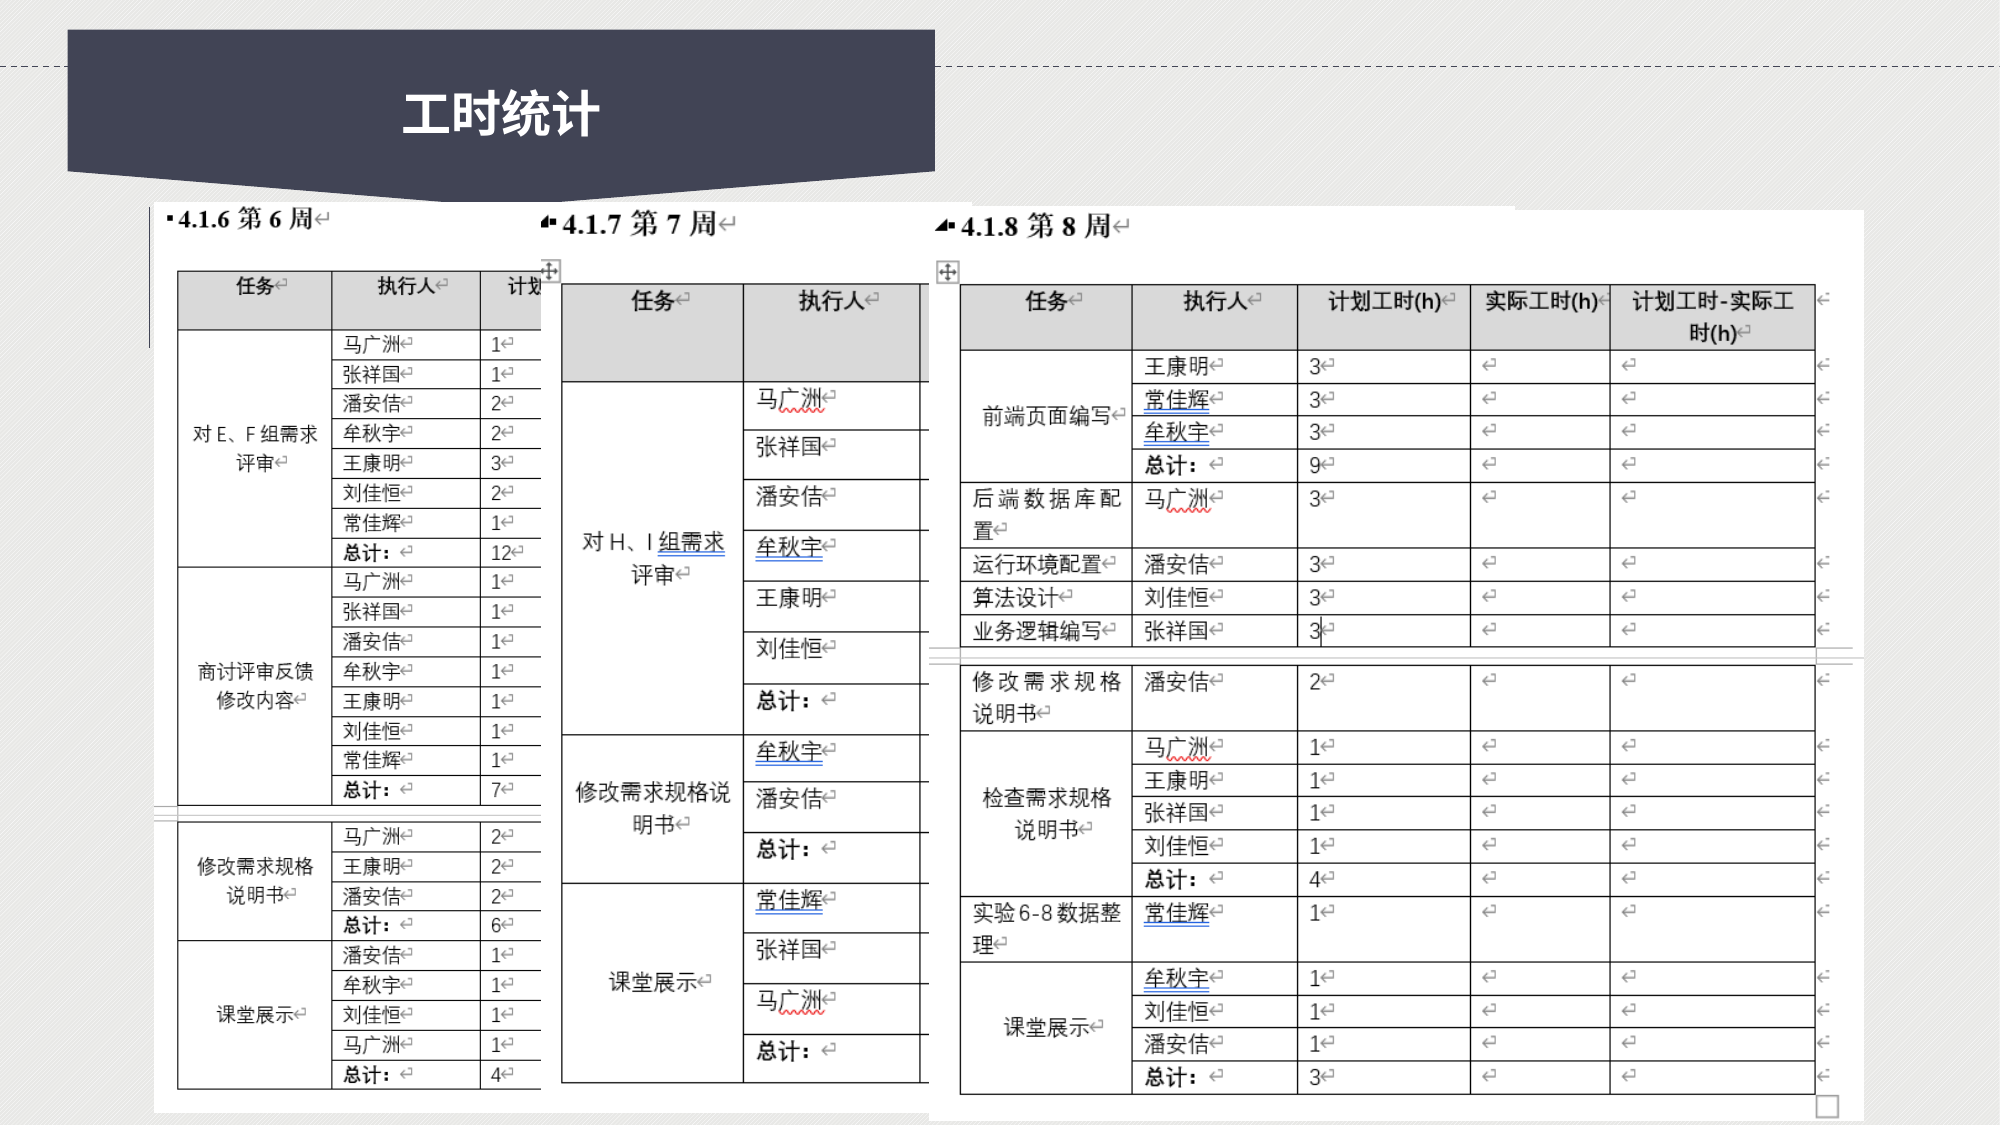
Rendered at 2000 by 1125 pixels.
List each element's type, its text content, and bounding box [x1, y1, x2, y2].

text_box [65, 27, 937, 65]
text_box [65, 78, 937, 201]
picture [154, 202, 1865, 1121]
text_box 工时统计 [386, 78, 617, 150]
